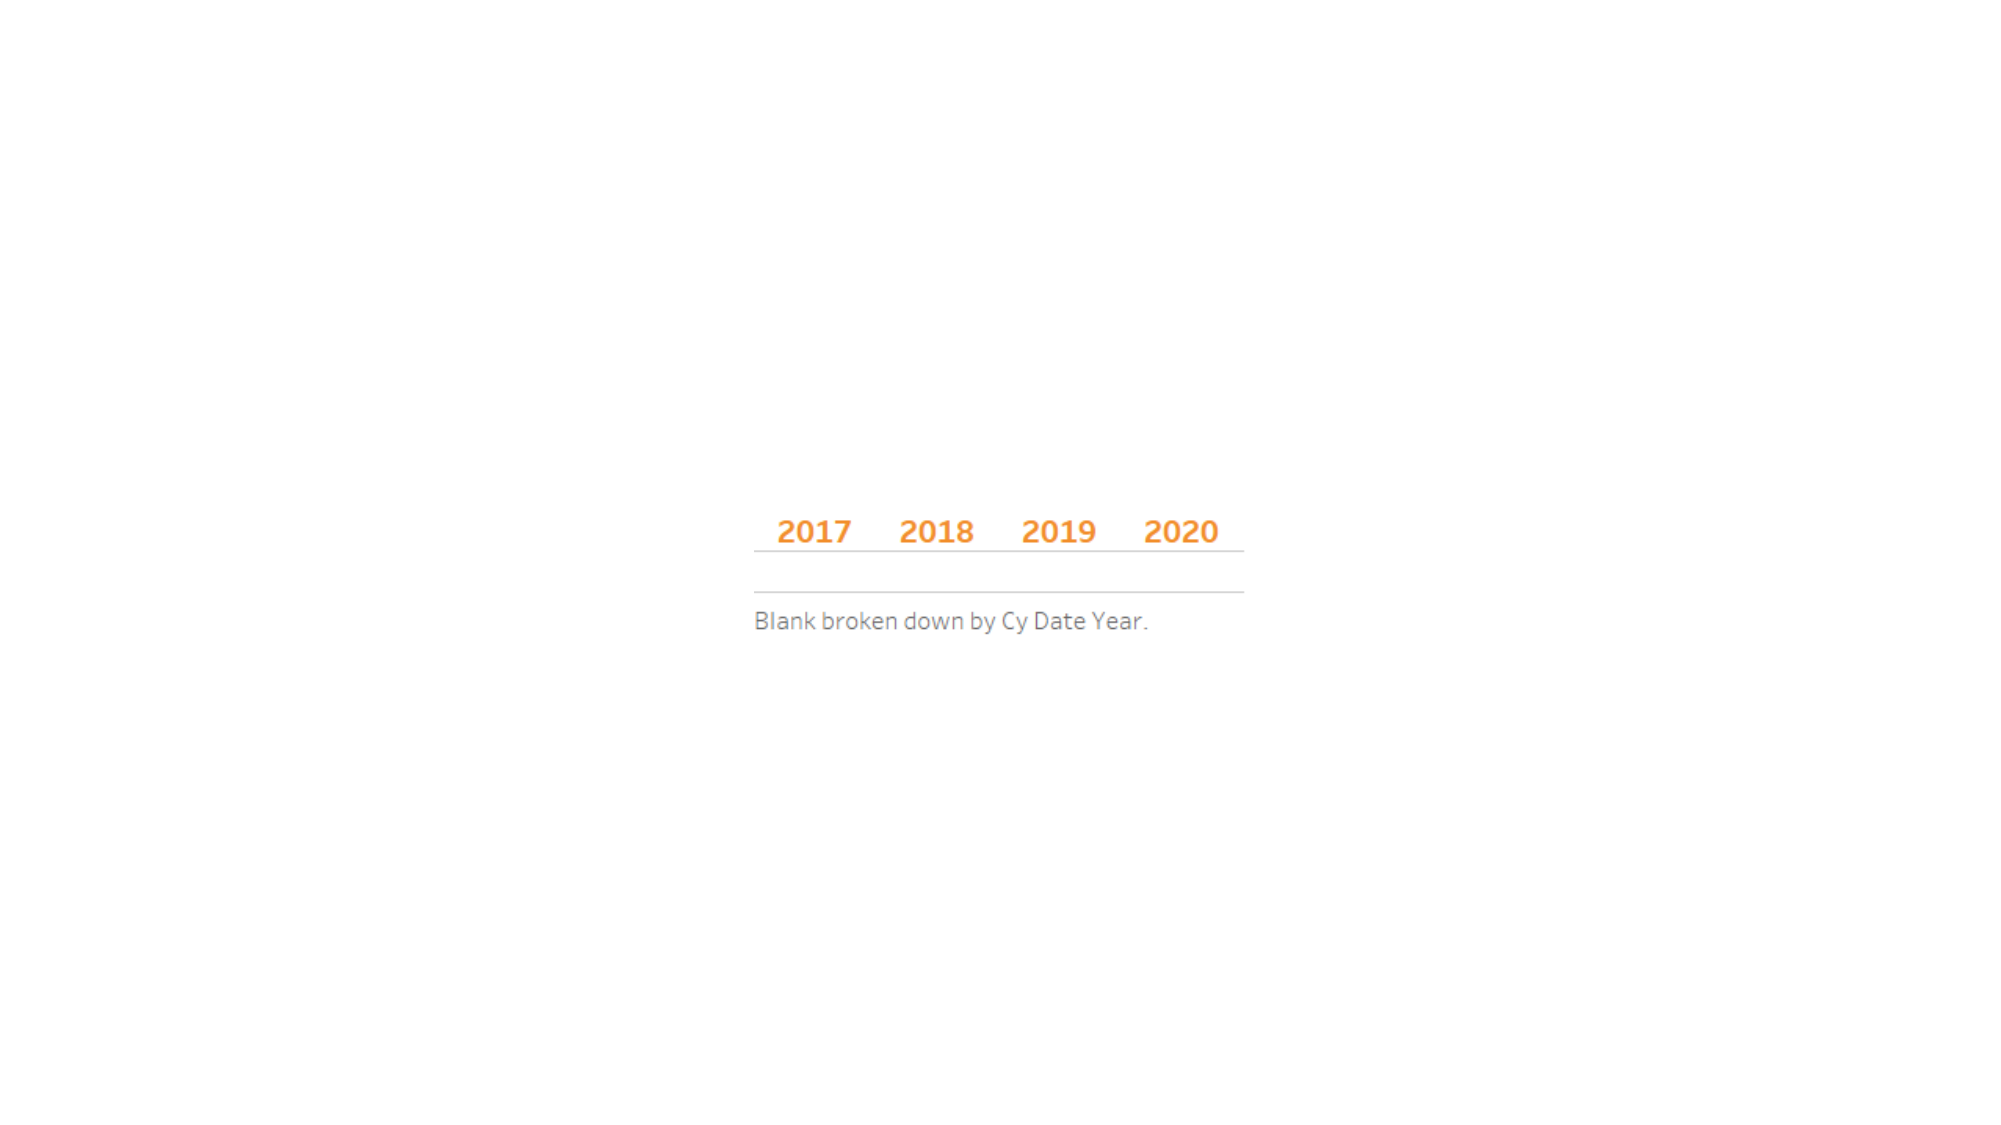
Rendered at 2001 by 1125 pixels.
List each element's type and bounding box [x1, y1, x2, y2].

picture [754, 486, 1246, 639]
